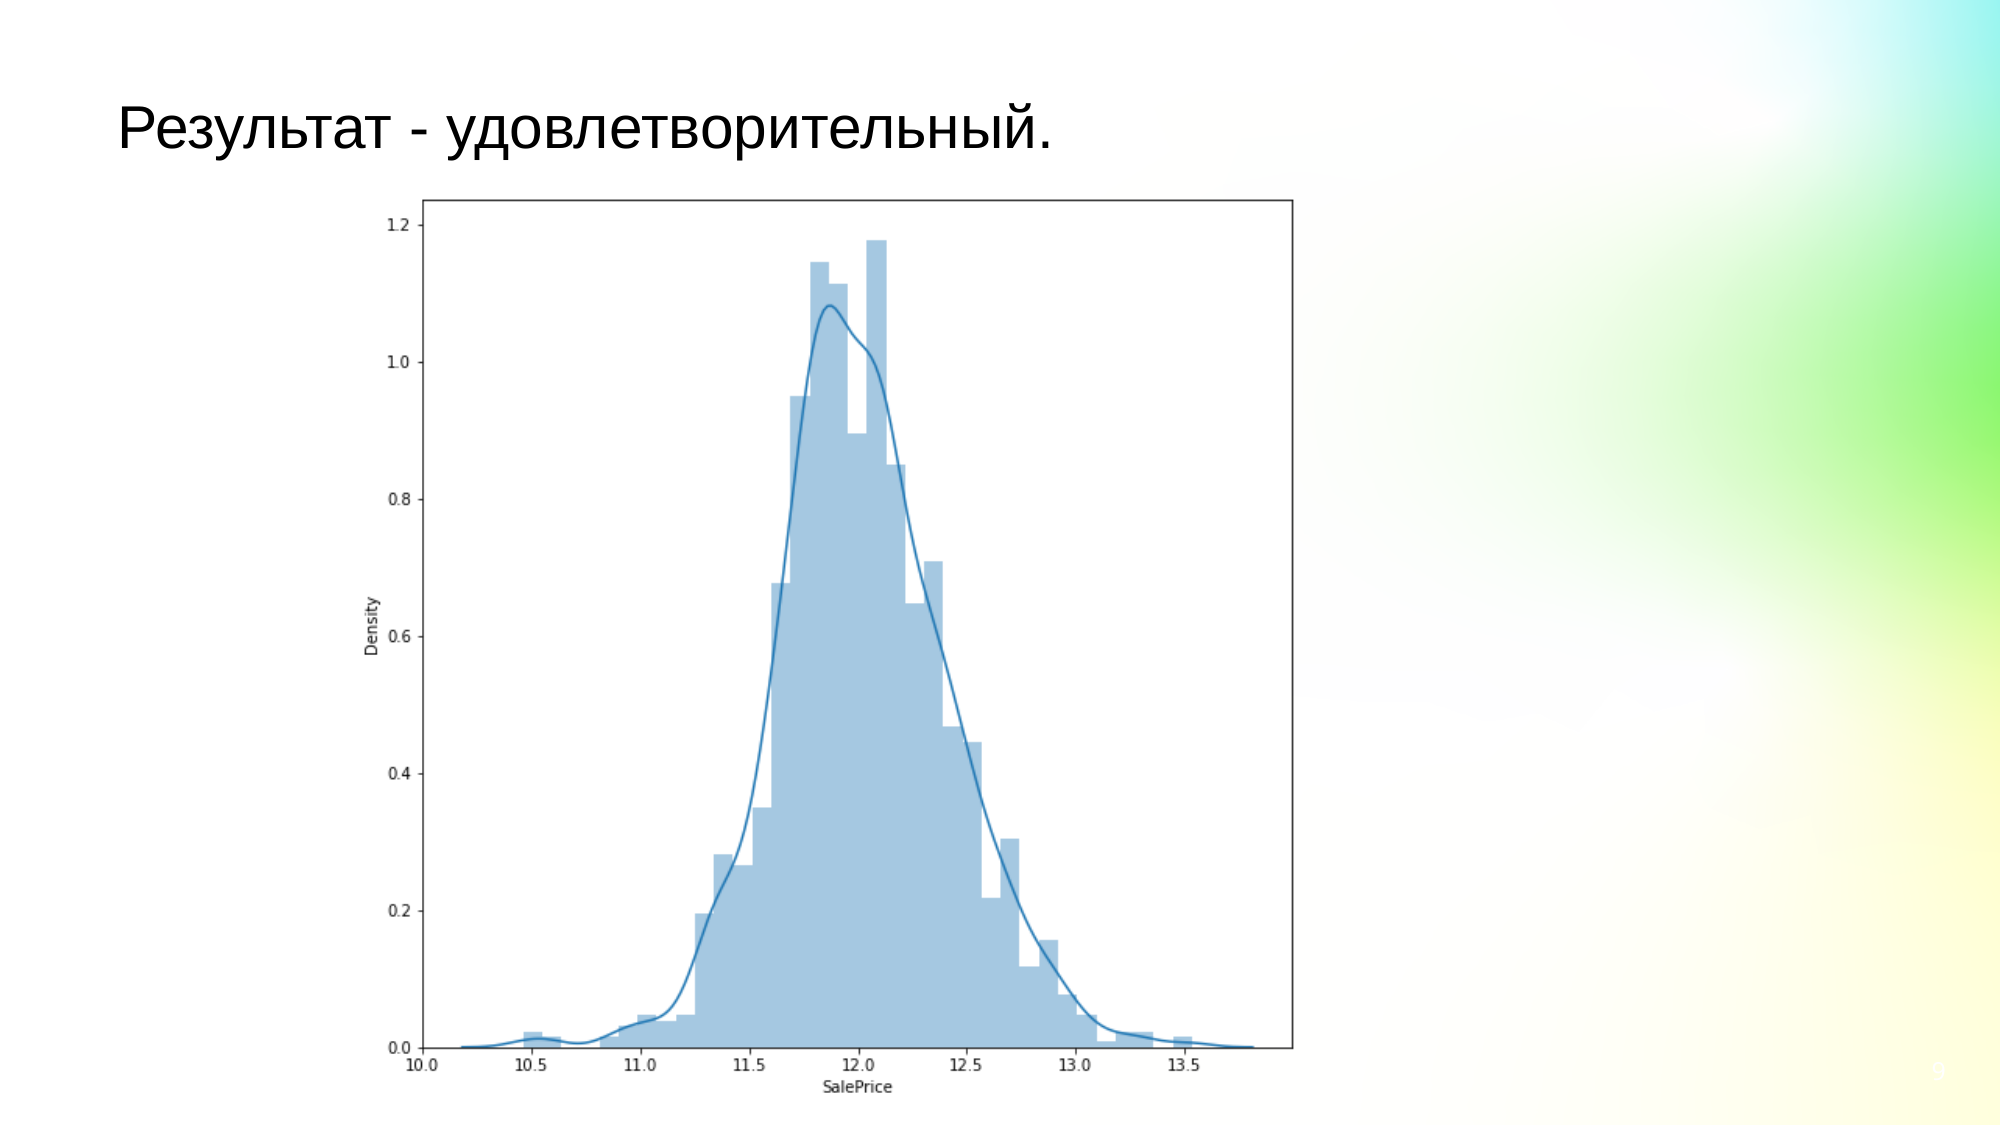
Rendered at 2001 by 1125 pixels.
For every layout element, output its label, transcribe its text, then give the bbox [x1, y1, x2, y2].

picture [354, 0, 2000, 1124]
title Результат - удовлетворительный. [102, 59, 1863, 190]
